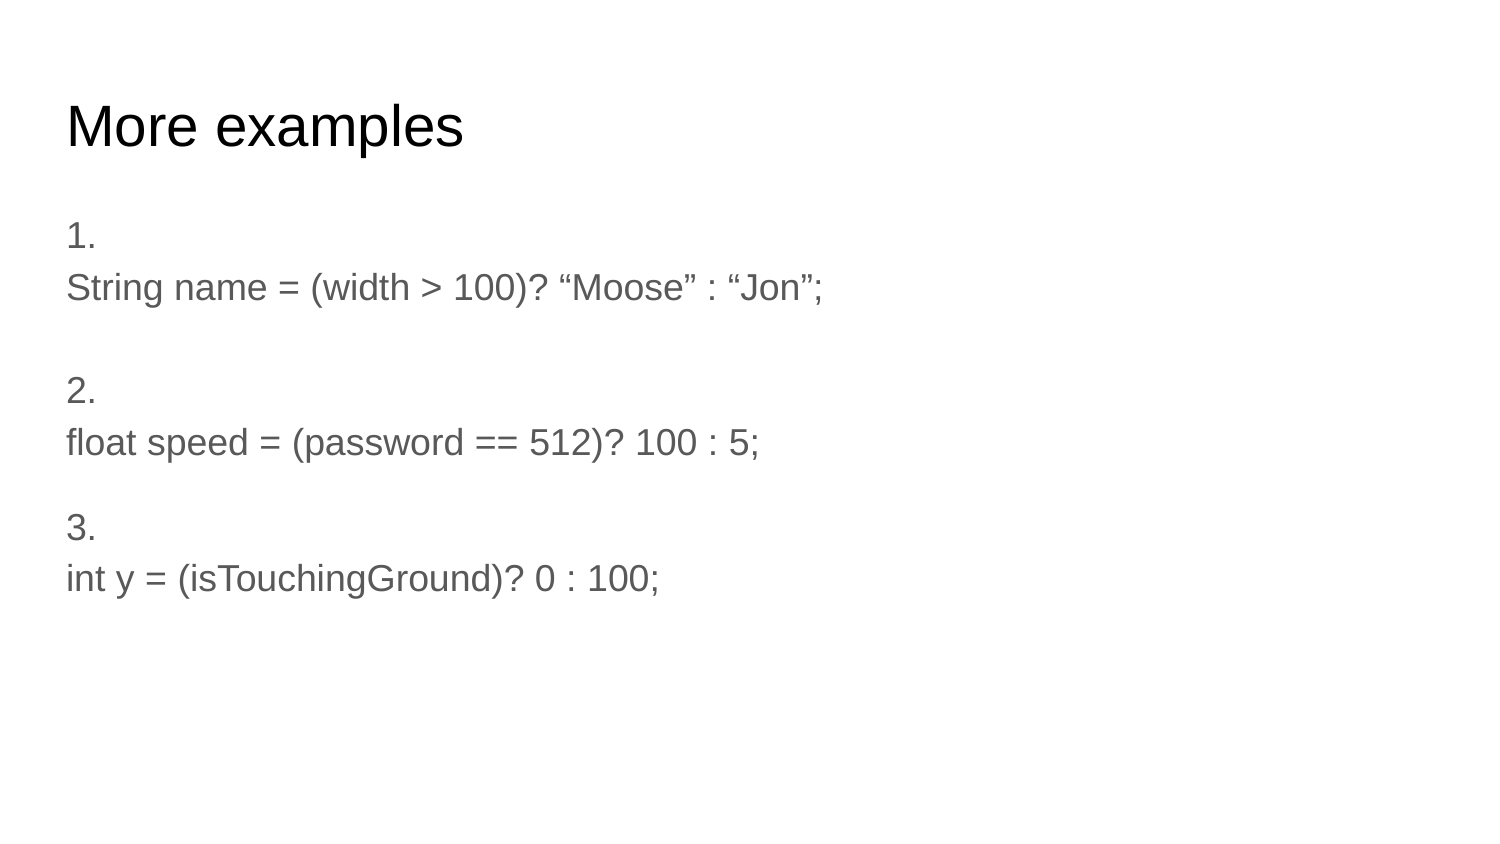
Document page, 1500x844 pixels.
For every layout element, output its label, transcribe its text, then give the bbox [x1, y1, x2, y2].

title More examples [51, 72, 1449, 167]
list 1. String name = (width > 100)? “Moose” : “Jon”; 2. float speed = (password == 512)? 100 : 5; 3. int y = (isTouchingGround)? 0 : 100; [51, 189, 1449, 750]
